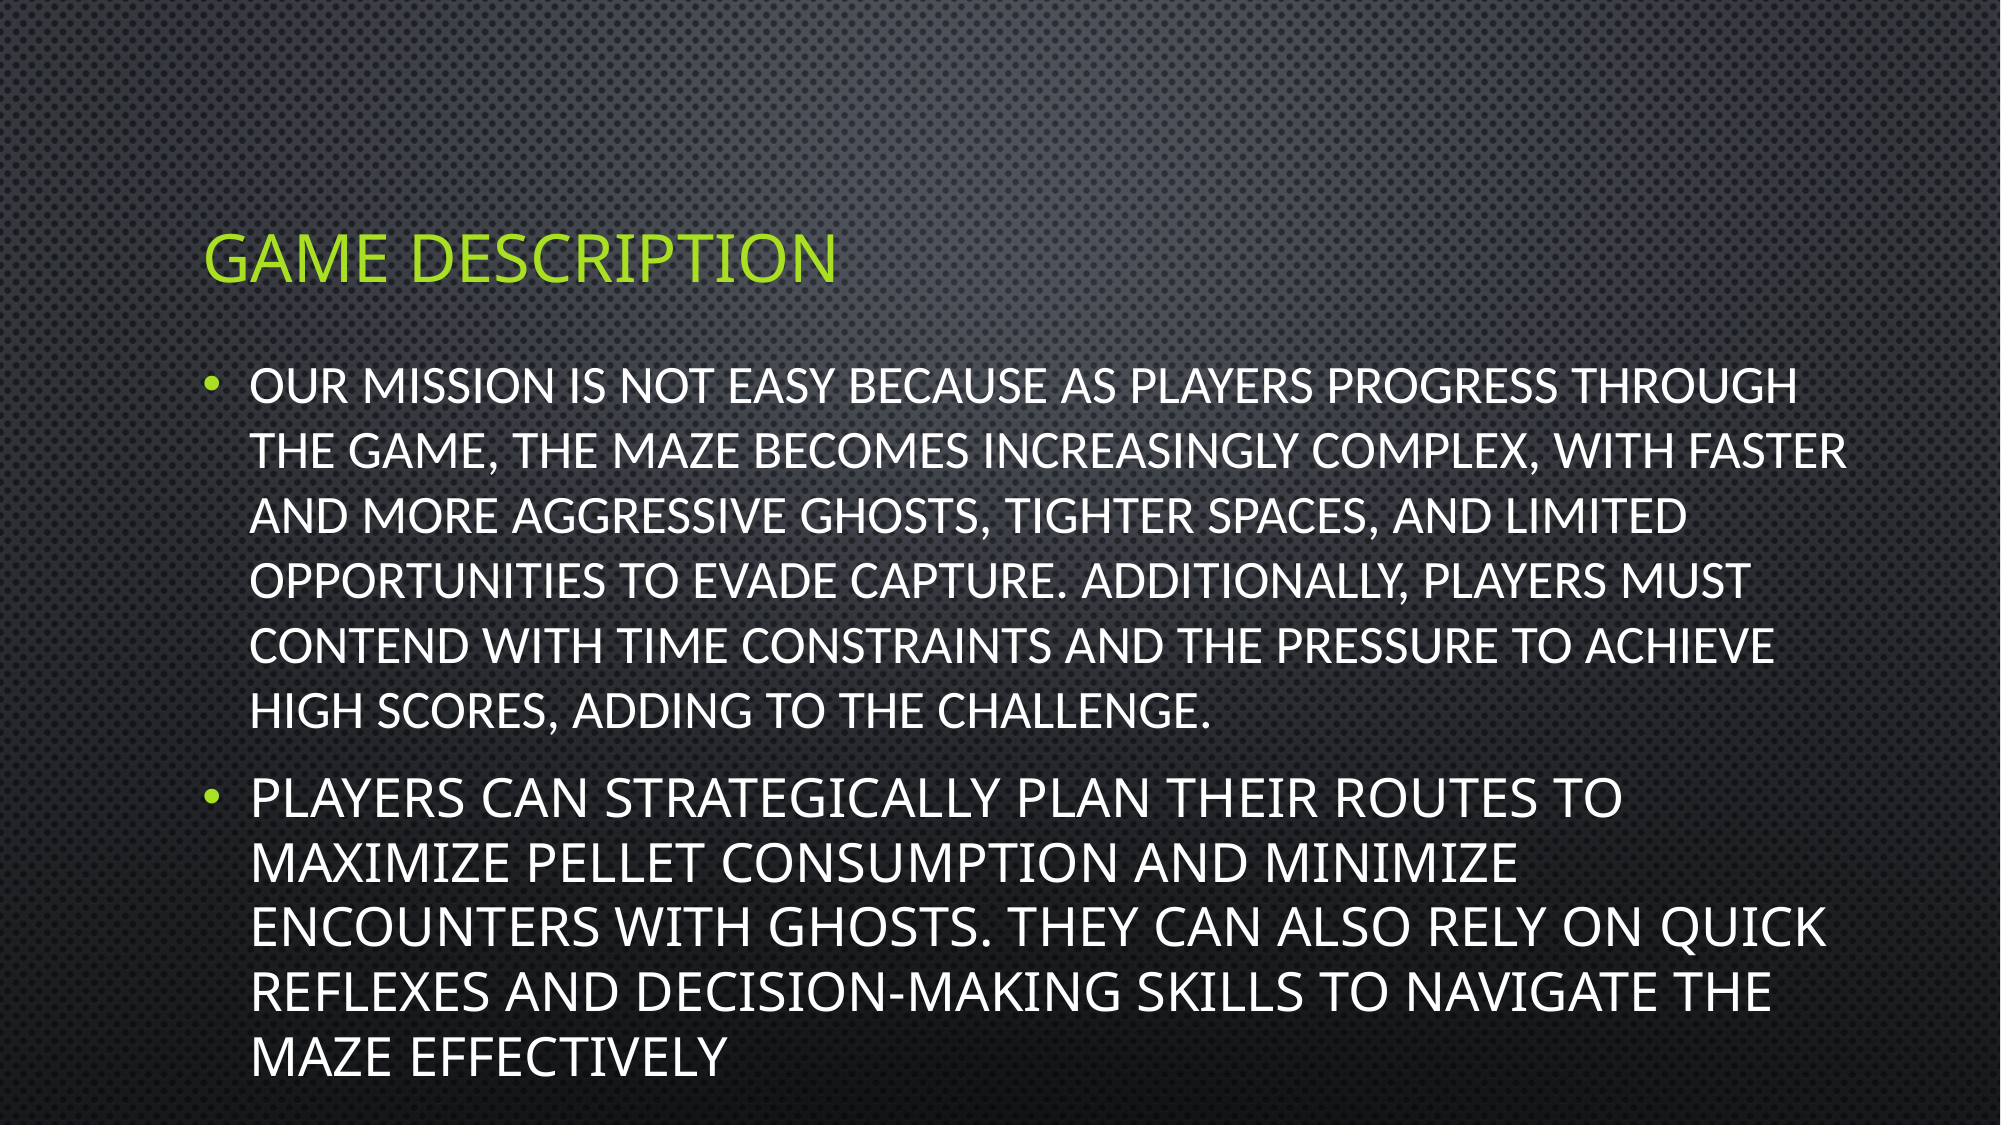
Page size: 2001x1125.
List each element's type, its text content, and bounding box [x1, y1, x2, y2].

list Our mission is not easy because as players progress through the game, the maze becomes increasingly complex, with faster and more aggressive ghosts, tighter spaces, and limited opportunities to evade capture. Additionally, players must contend with time constraints and the pressure to achieve high scores, adding to the challenge. players can strategically plan their routes to maximize pellet consumption and minimize encounters with ghosts. They can also rely on quick reflexes and decision-making skills to navigate the maze effectively [187, 412, 1891, 1025]
title Game description [187, 99, 1813, 412]
